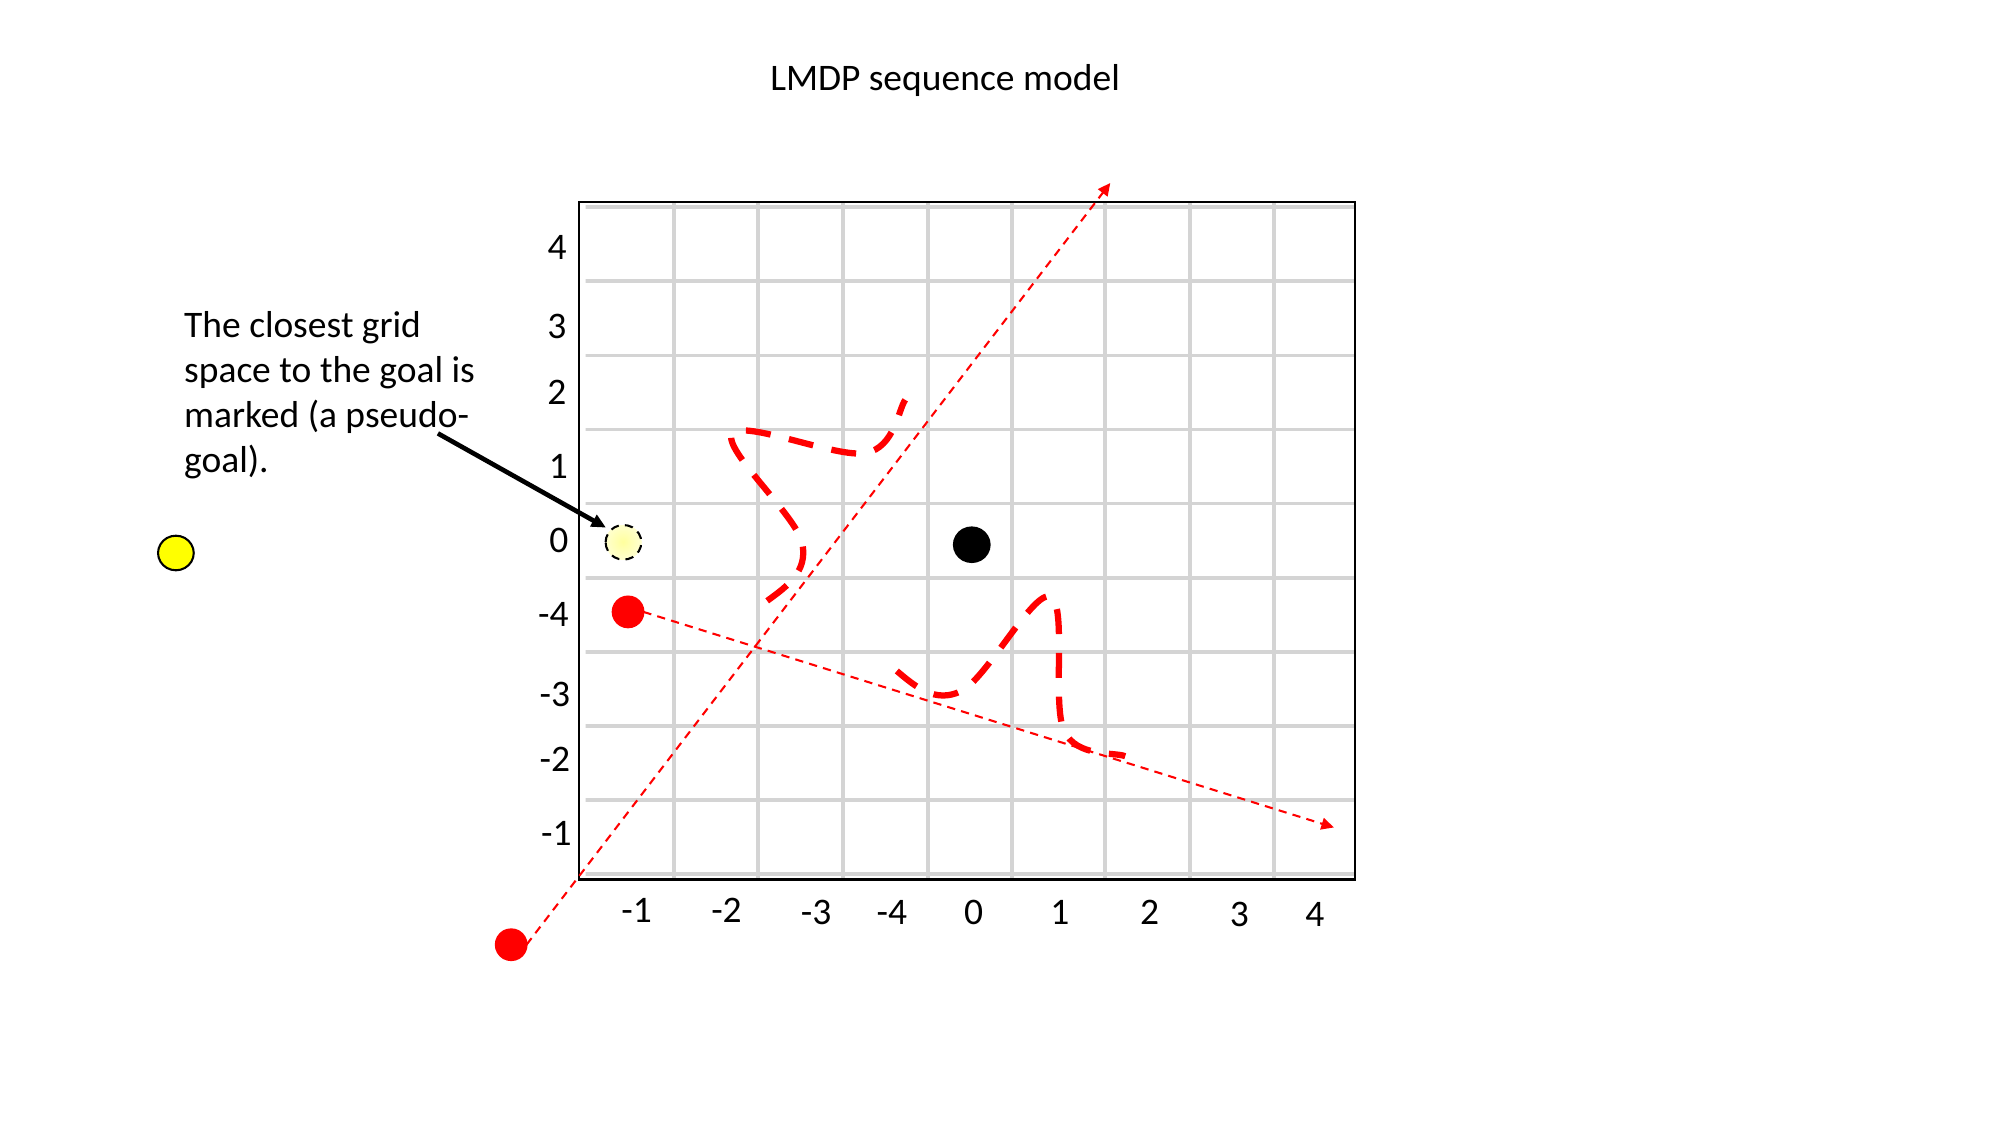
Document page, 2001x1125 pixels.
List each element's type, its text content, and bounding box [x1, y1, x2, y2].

picture [1111, 202, 1356, 880]
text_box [526, 182, 1111, 945]
text_box 4 [1290, 881, 1340, 942]
text_box [156, 534, 195, 572]
text_box 2 [1125, 880, 1174, 940]
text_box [437, 433, 606, 528]
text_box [1111, 611, 1334, 828]
text_box 3 [1214, 881, 1264, 942]
text_box The closest grid space to the goal is marked (a pseudo-goal). [169, 292, 503, 488]
text_box LMDP sequence model [755, 46, 1135, 106]
text_box [494, 928, 528, 962]
